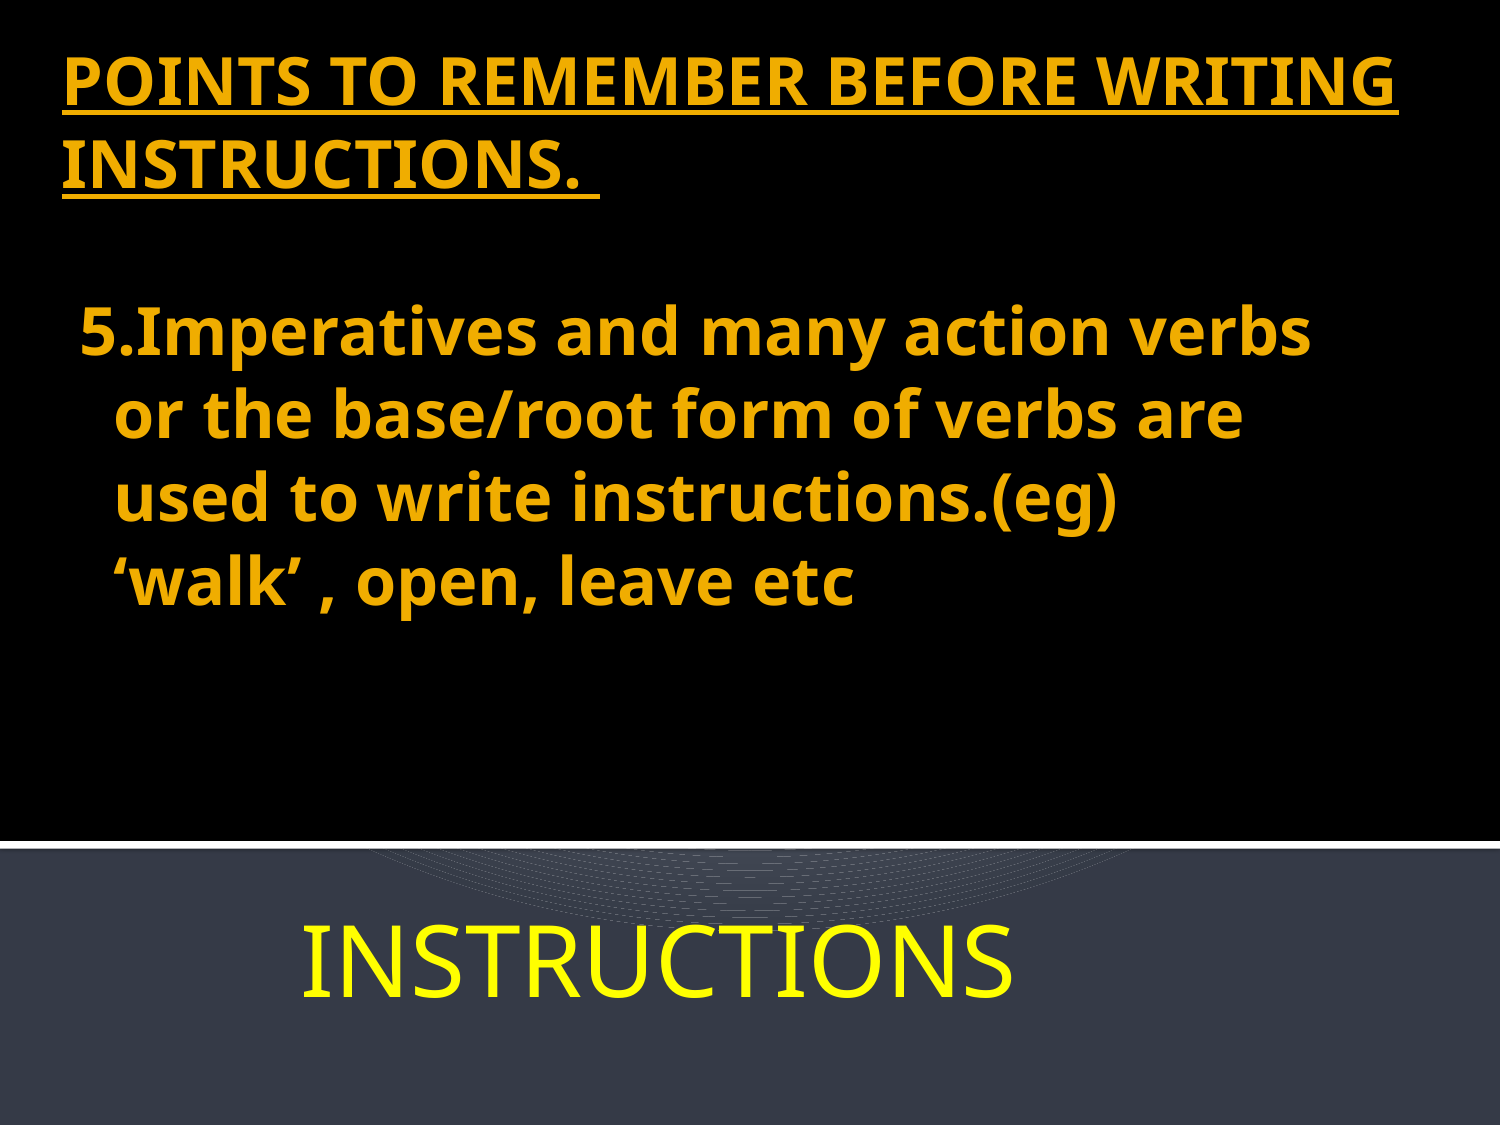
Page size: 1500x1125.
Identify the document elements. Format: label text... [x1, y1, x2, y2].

footer INSTRUCTIONS [292, 972, 1197, 1018]
title POINTS TO REMEMBER BEFORE WRITING INSTRUCTIONS. 5.Imperatives and many action verbs or the base/root form of verbs are used to write instructions.(eg) ‘walk’ , open, leave etc [46, 35, 1477, 277]
